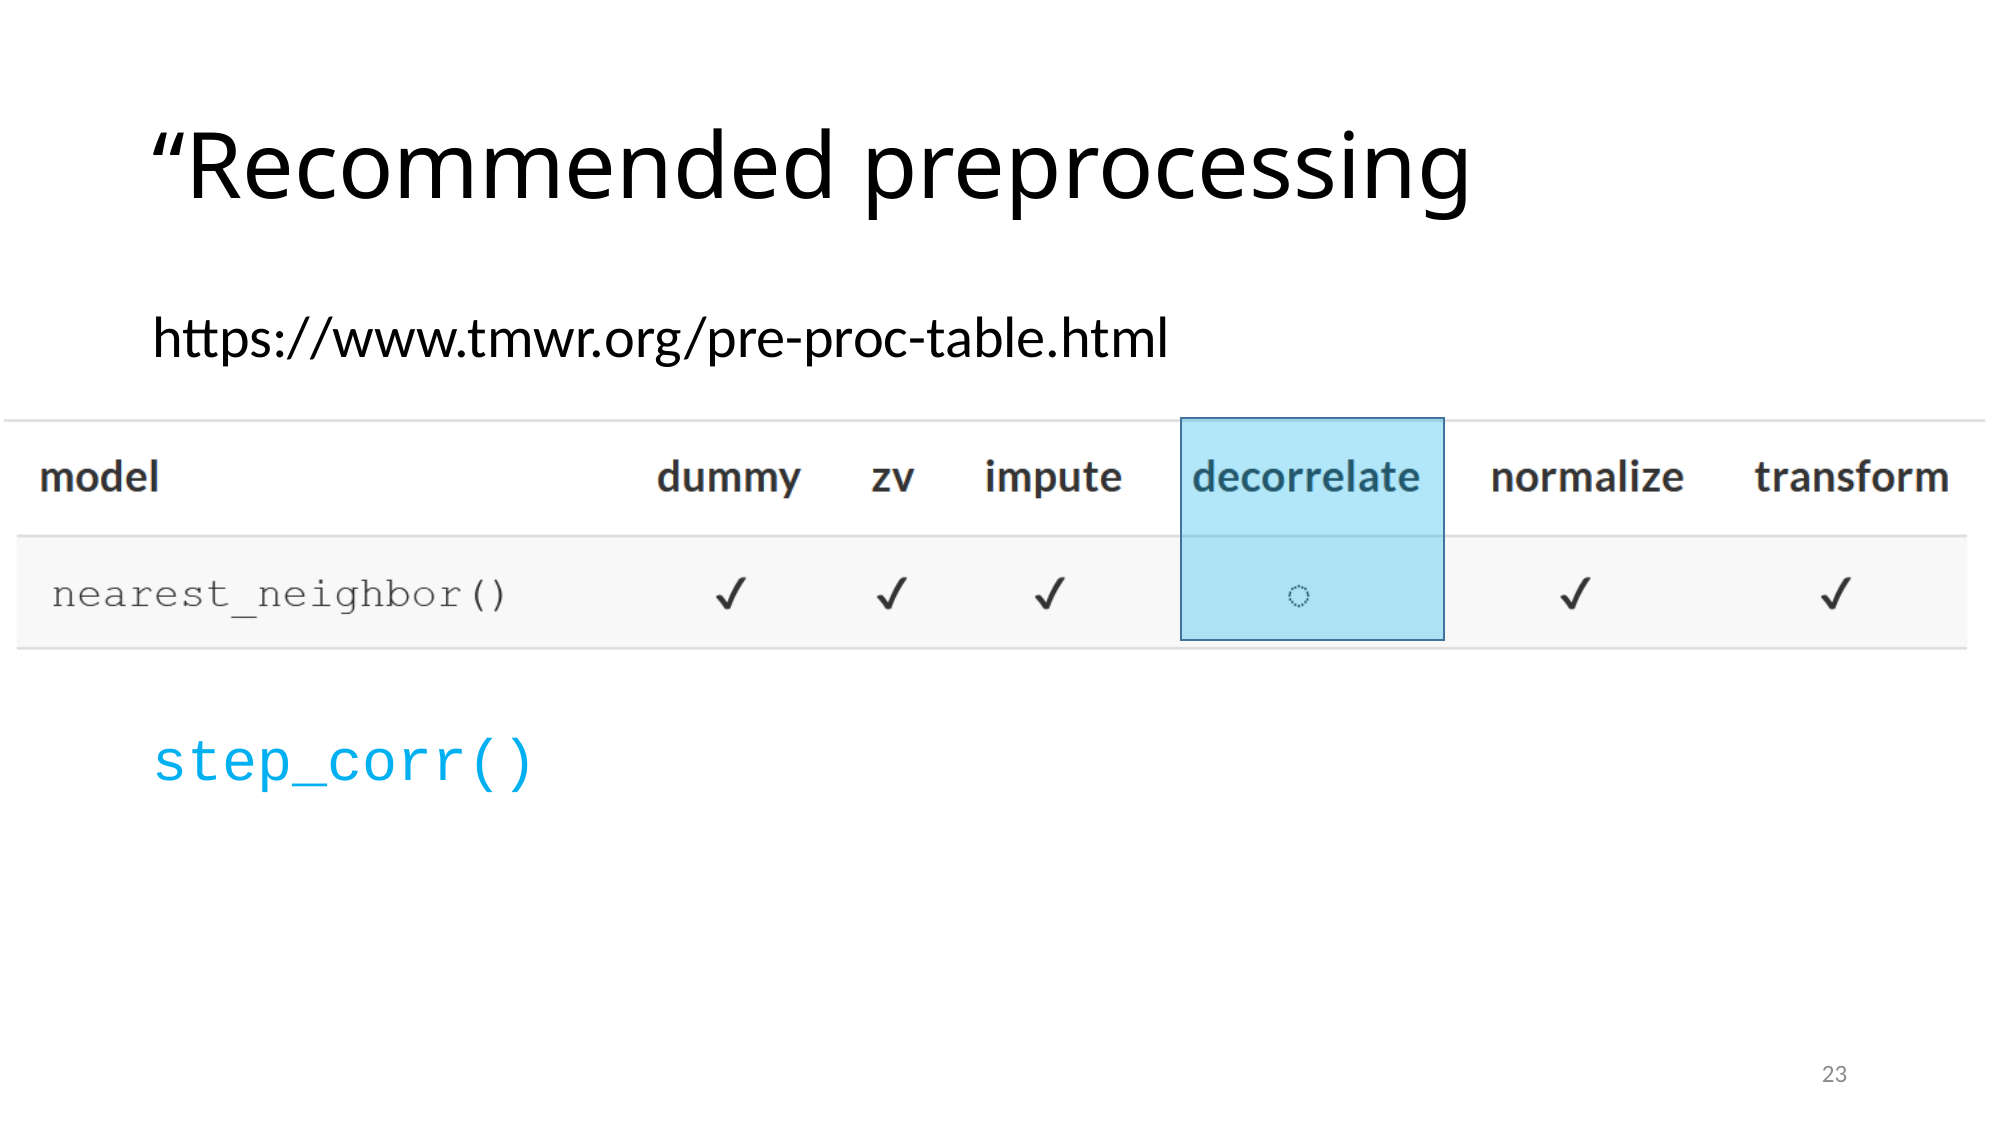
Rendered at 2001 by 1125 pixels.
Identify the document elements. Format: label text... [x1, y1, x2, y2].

text_box step_corr() [137, 722, 1863, 1125]
list https://www.tmwr.org/pre-proc-table.html [137, 299, 1863, 397]
title “Recommended preprocessing [137, 59, 1863, 278]
picture [0, 410, 2000, 663]
